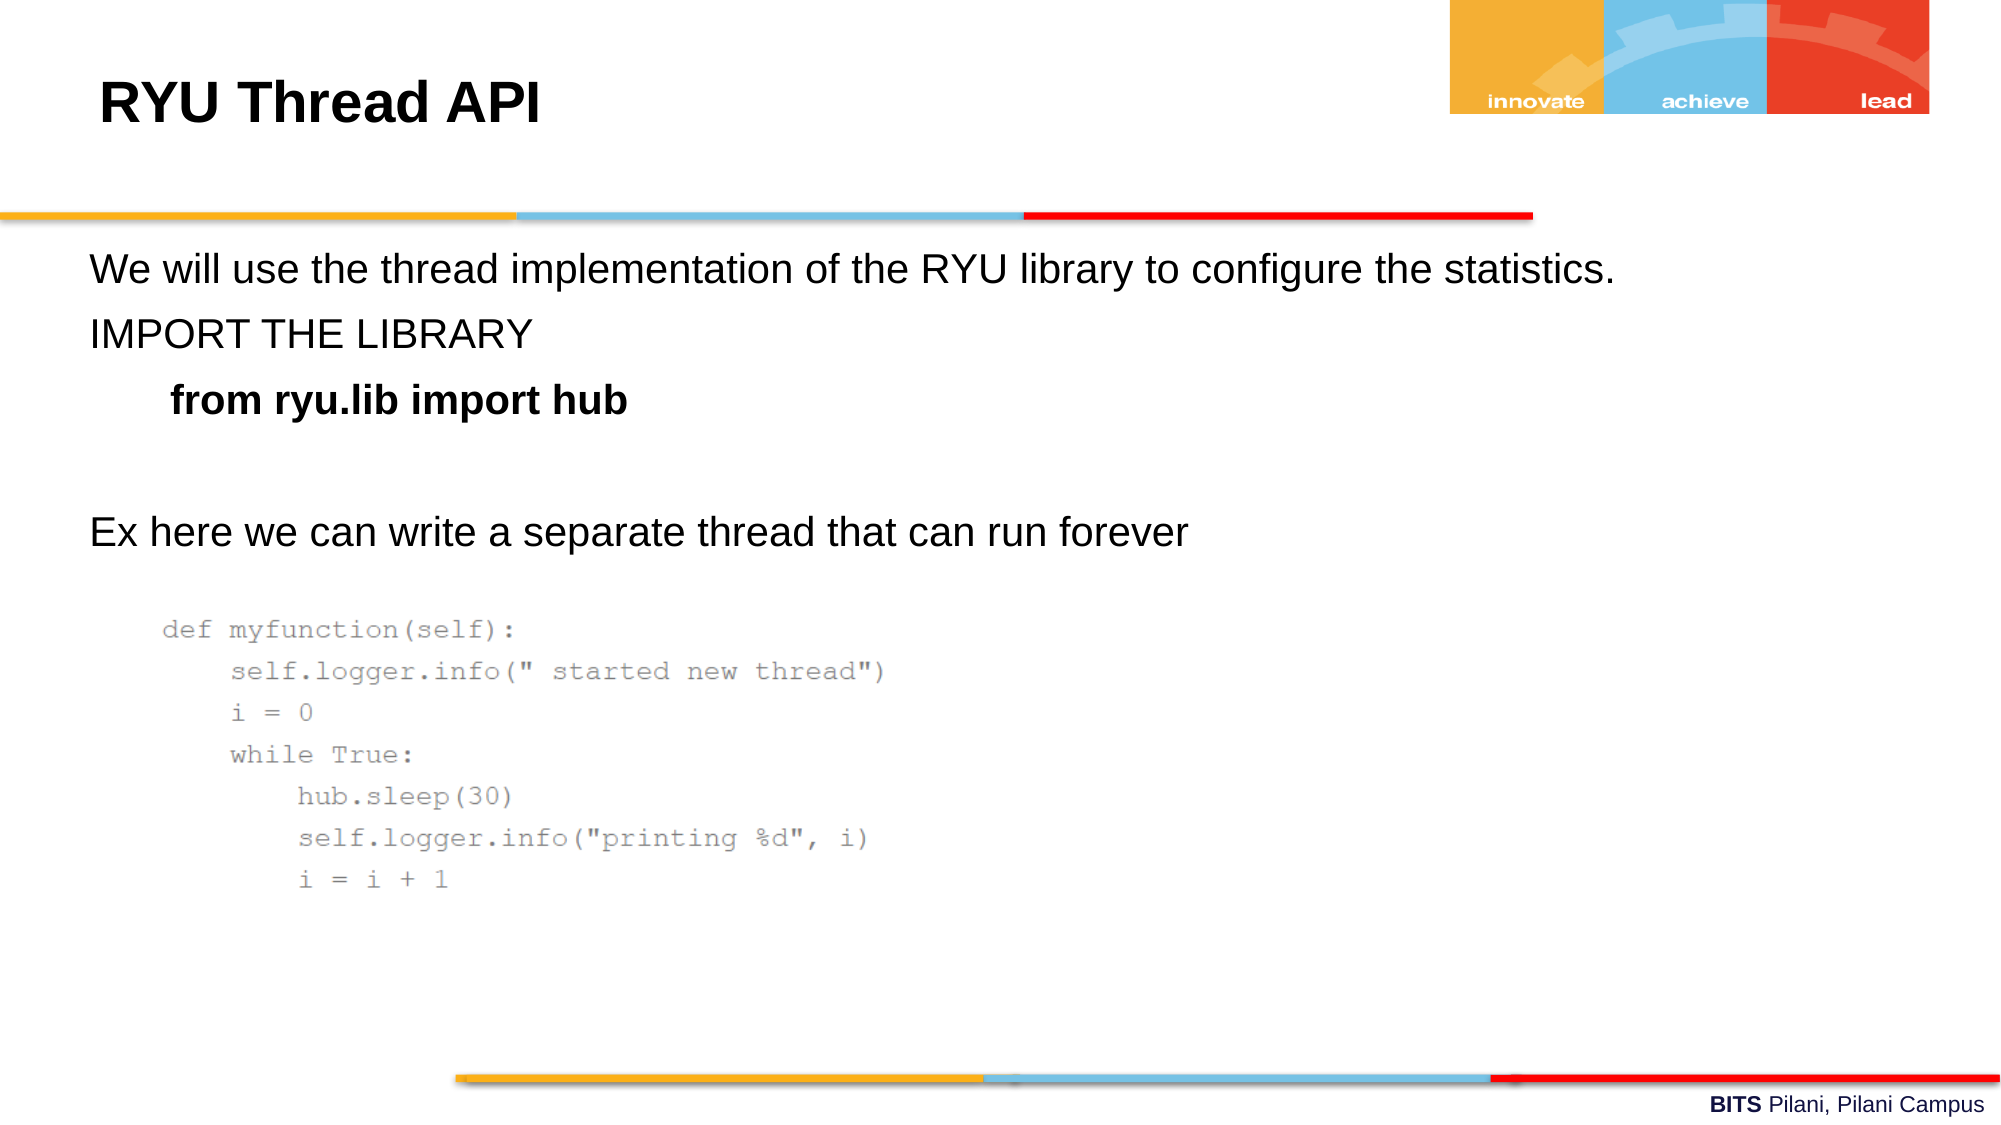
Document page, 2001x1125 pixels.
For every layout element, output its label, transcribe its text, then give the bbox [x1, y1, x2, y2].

picture [58, 600, 1883, 916]
text_box RYU Thread API [99, 44, 1900, 233]
picture [1449, 0, 1930, 114]
text_box We will use the thread implementation of the RYU library to configure the statistics. IMPORT THE LIBRARY from ryu.lib import hub Ex here we can write a separate thread that can run forever [70, 247, 1871, 599]
